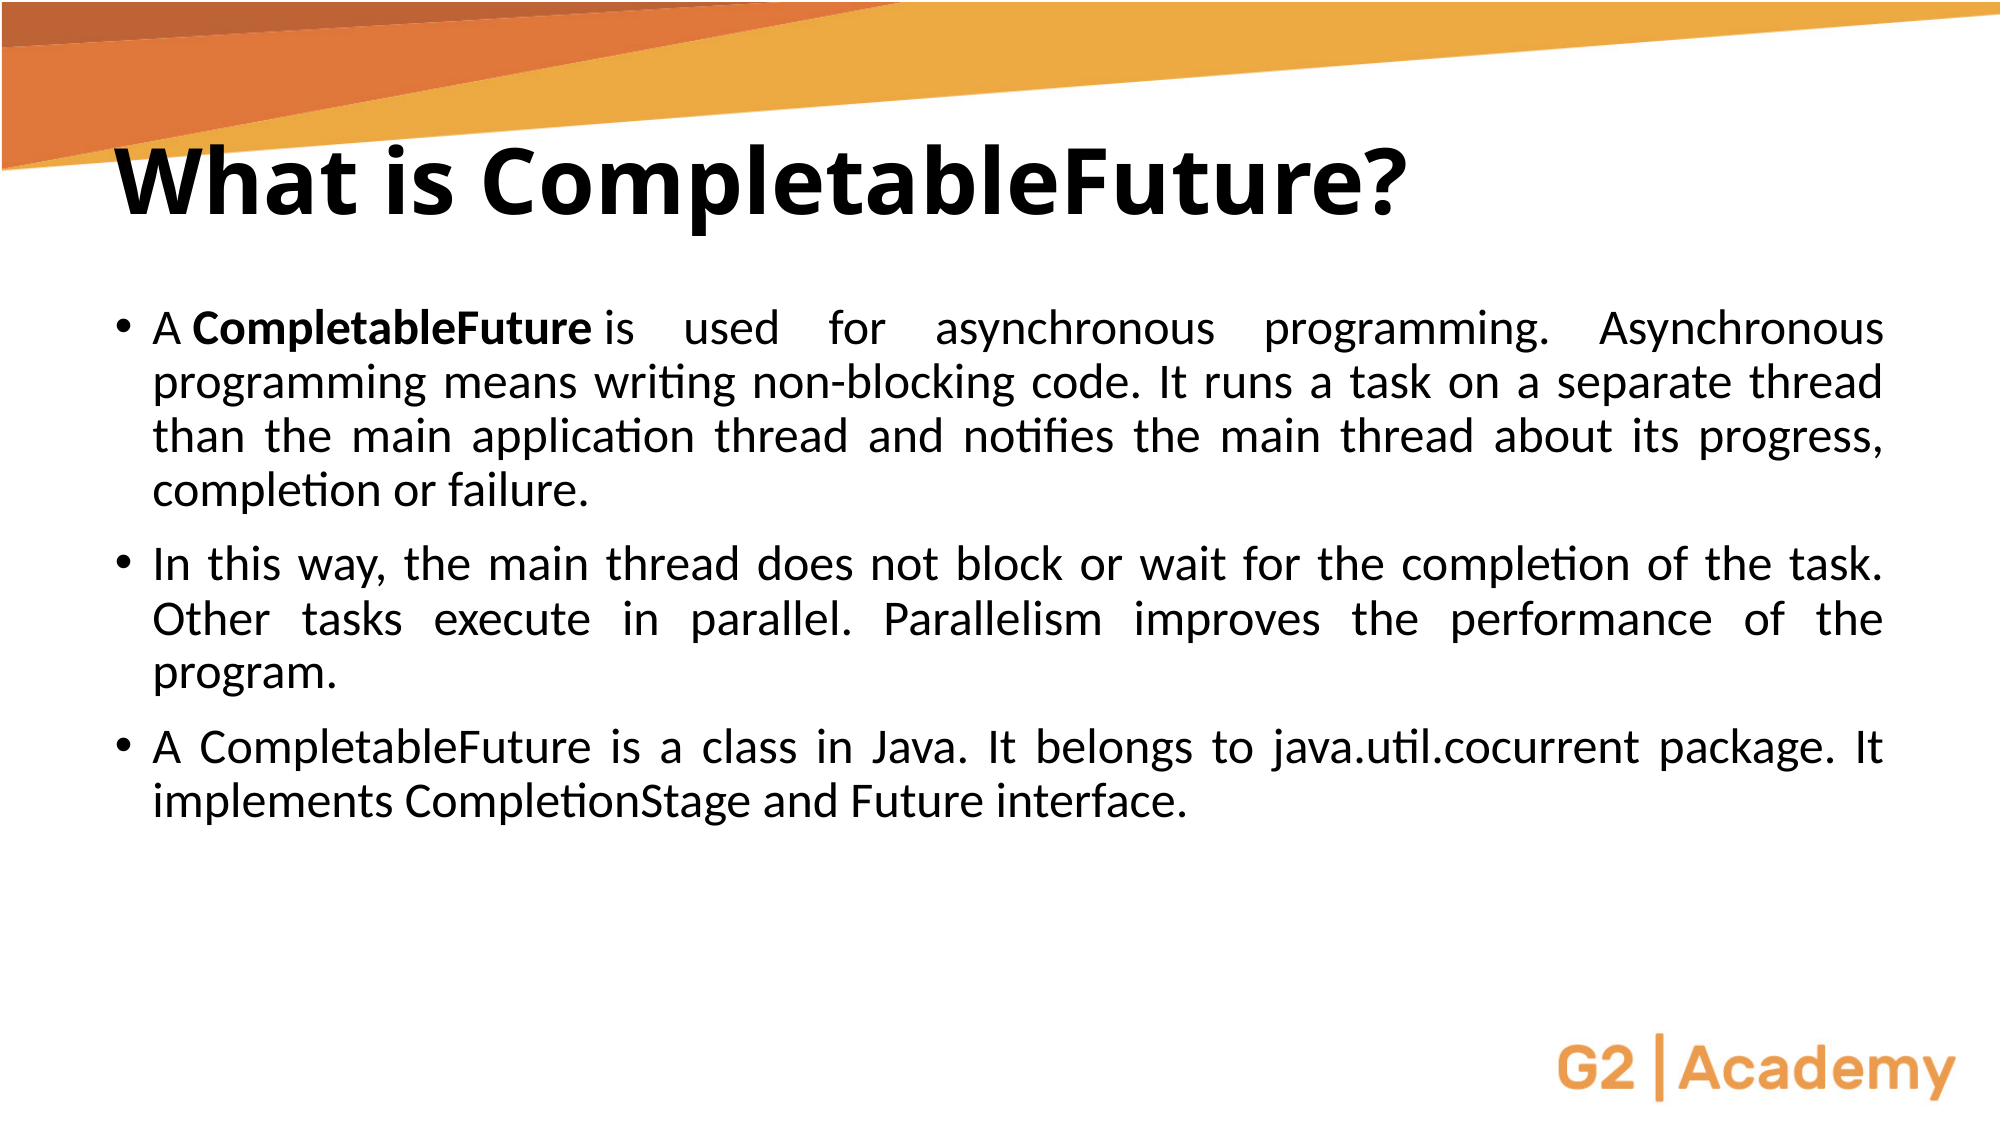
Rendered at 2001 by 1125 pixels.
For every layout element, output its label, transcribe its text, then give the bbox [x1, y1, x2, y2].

picture [1, 2, 2000, 1125]
list A CompletableFuture is used for asynchronous programming. Asynchronous programming means writing non-blocking code. It runs a task on a separate thread than the main application thread and notifies the main thread about its progress, completion or failure. In this way, the main thread does not block or wait for the completion of the task. Other tasks execute in parallel. Parallelism improves the performance of the program. A CompletableFuture is a class in Java. It belongs to java.util.cocurrent package. It implements CompletionStage and Future interface. [99, 293, 1900, 1085]
title What is CompletableFuture? [99, 124, 1900, 246]
